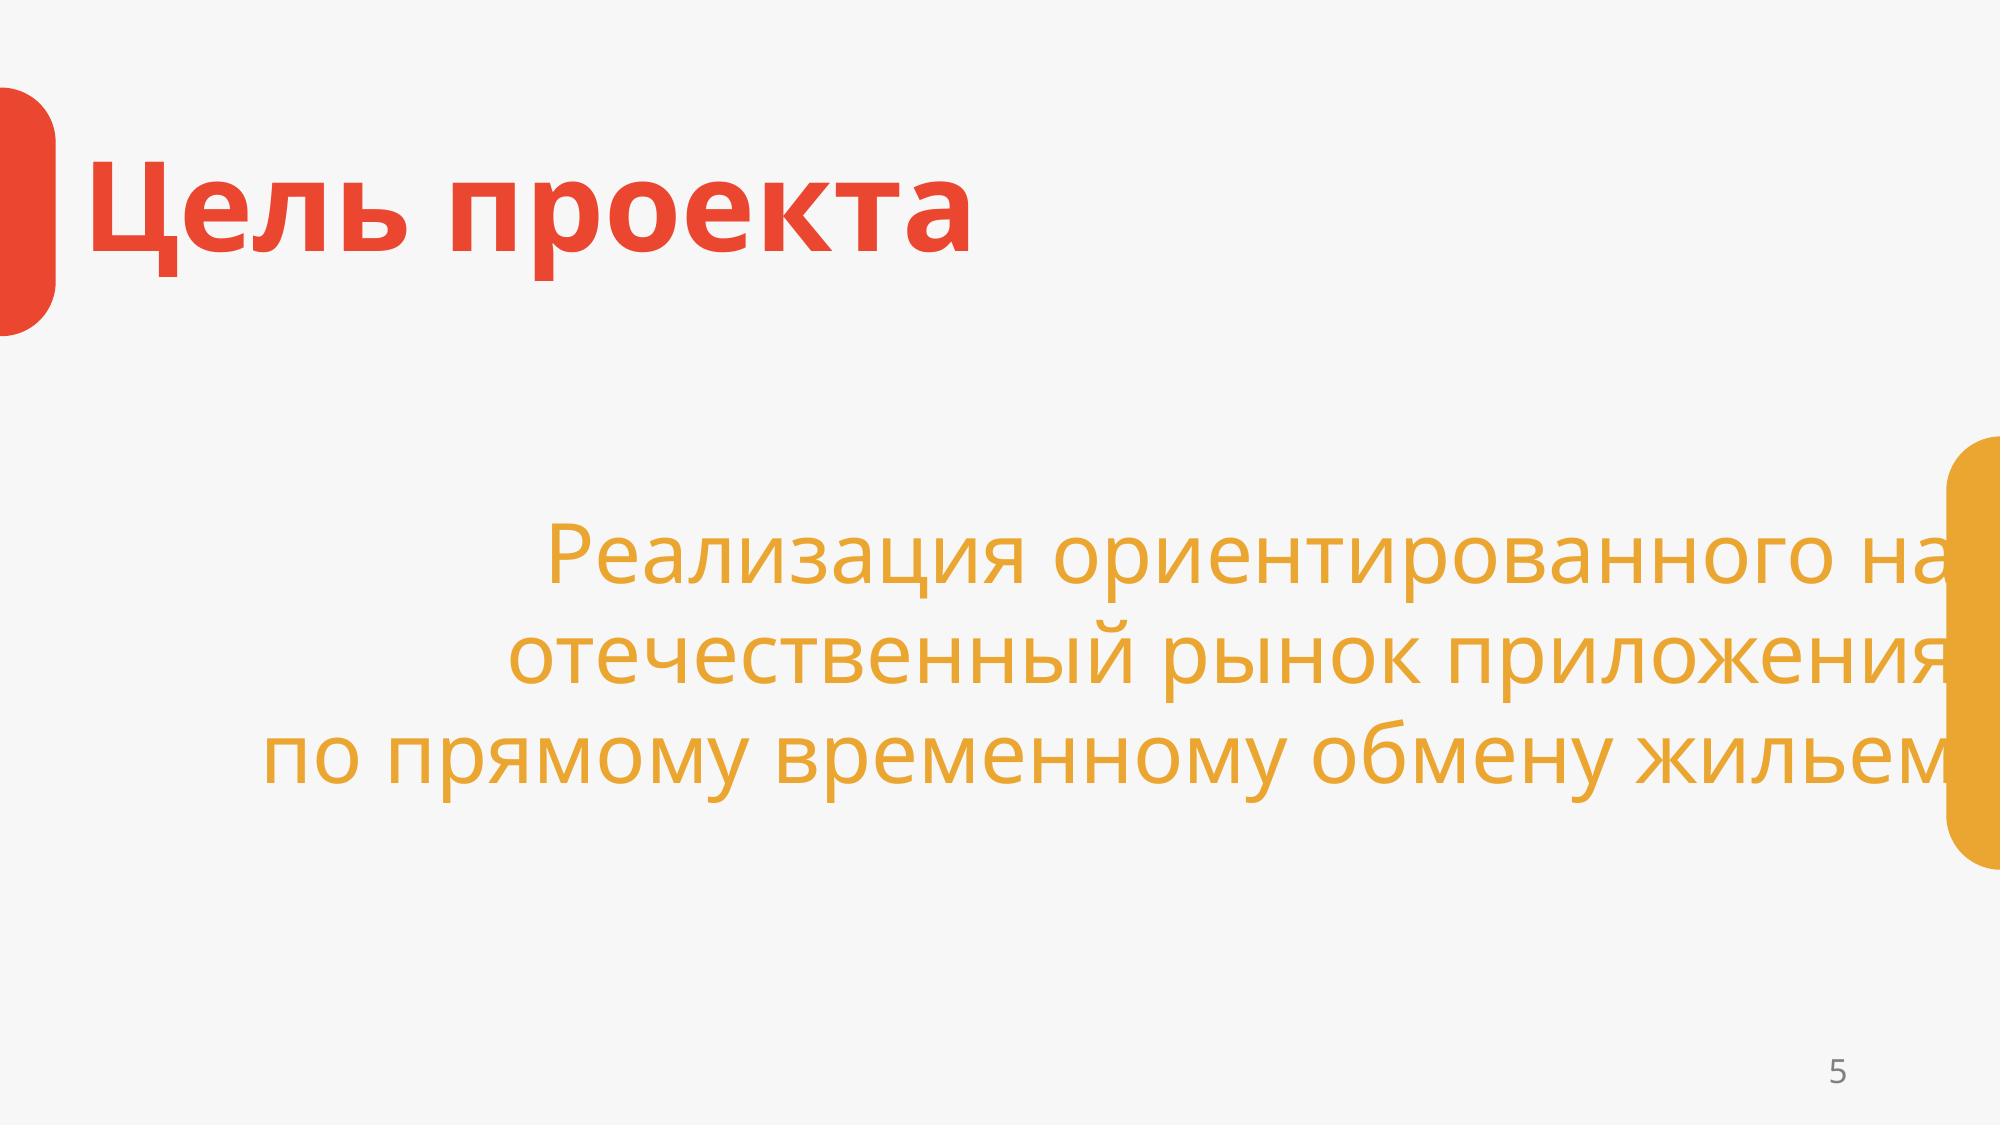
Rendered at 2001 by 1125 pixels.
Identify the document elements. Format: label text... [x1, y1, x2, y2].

slide_number 5 [1412, 1042, 1863, 1103]
text_box Цель проекта [67, 119, 994, 285]
text_box [0, 86, 57, 338]
text_box [1945, 435, 2000, 871]
text_box Реализация ориентированного на отечественный рынок приложения по прямому временному обмену жильем [245, 493, 1974, 808]
